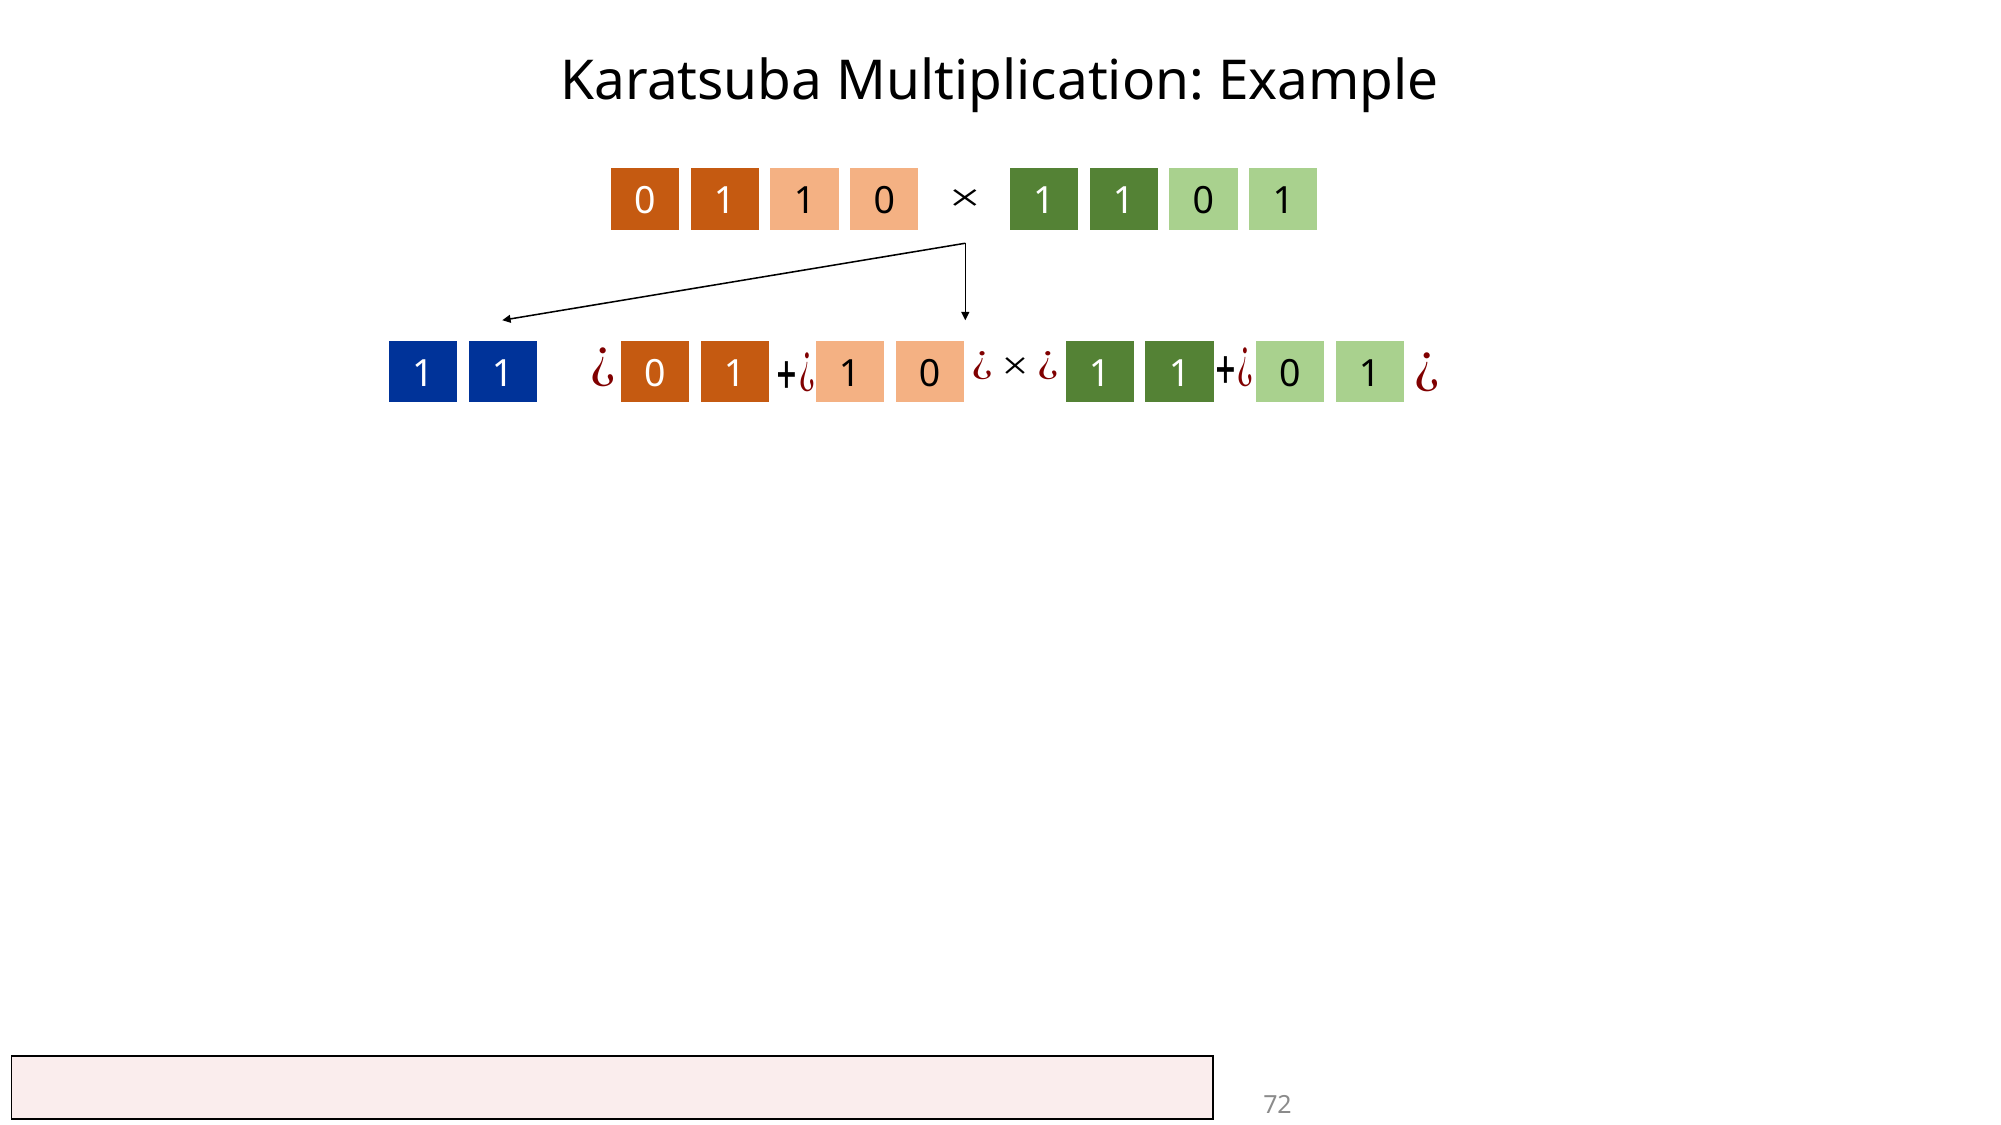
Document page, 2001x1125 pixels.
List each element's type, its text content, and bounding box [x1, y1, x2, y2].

text_box 1 [699, 339, 770, 404]
text_box Karatsuba Multiplication: Example [250, 43, 1751, 119]
text_box 0 [894, 339, 965, 404]
text_box 0 [1168, 167, 1239, 231]
text_box 1 [689, 167, 760, 231]
text_box 1 [1144, 339, 1215, 404]
text_box 72 [1248, 1086, 1561, 1125]
text_box 0 [620, 339, 690, 404]
text_box 1 [1088, 167, 1159, 231]
text_box 1 [814, 339, 885, 404]
text_box 0 [1255, 339, 1325, 404]
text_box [502, 243, 965, 321]
text_box 1 [387, 339, 458, 404]
text_box 1 [1064, 339, 1135, 404]
text_box 1 [1248, 167, 1319, 231]
text_box 1 [769, 167, 840, 231]
text_box 0 [610, 167, 680, 231]
text_box 1 [1009, 167, 1079, 231]
text_box 1 [1334, 339, 1405, 404]
text_box 1 [467, 339, 538, 404]
text_box 0 [849, 167, 920, 231]
